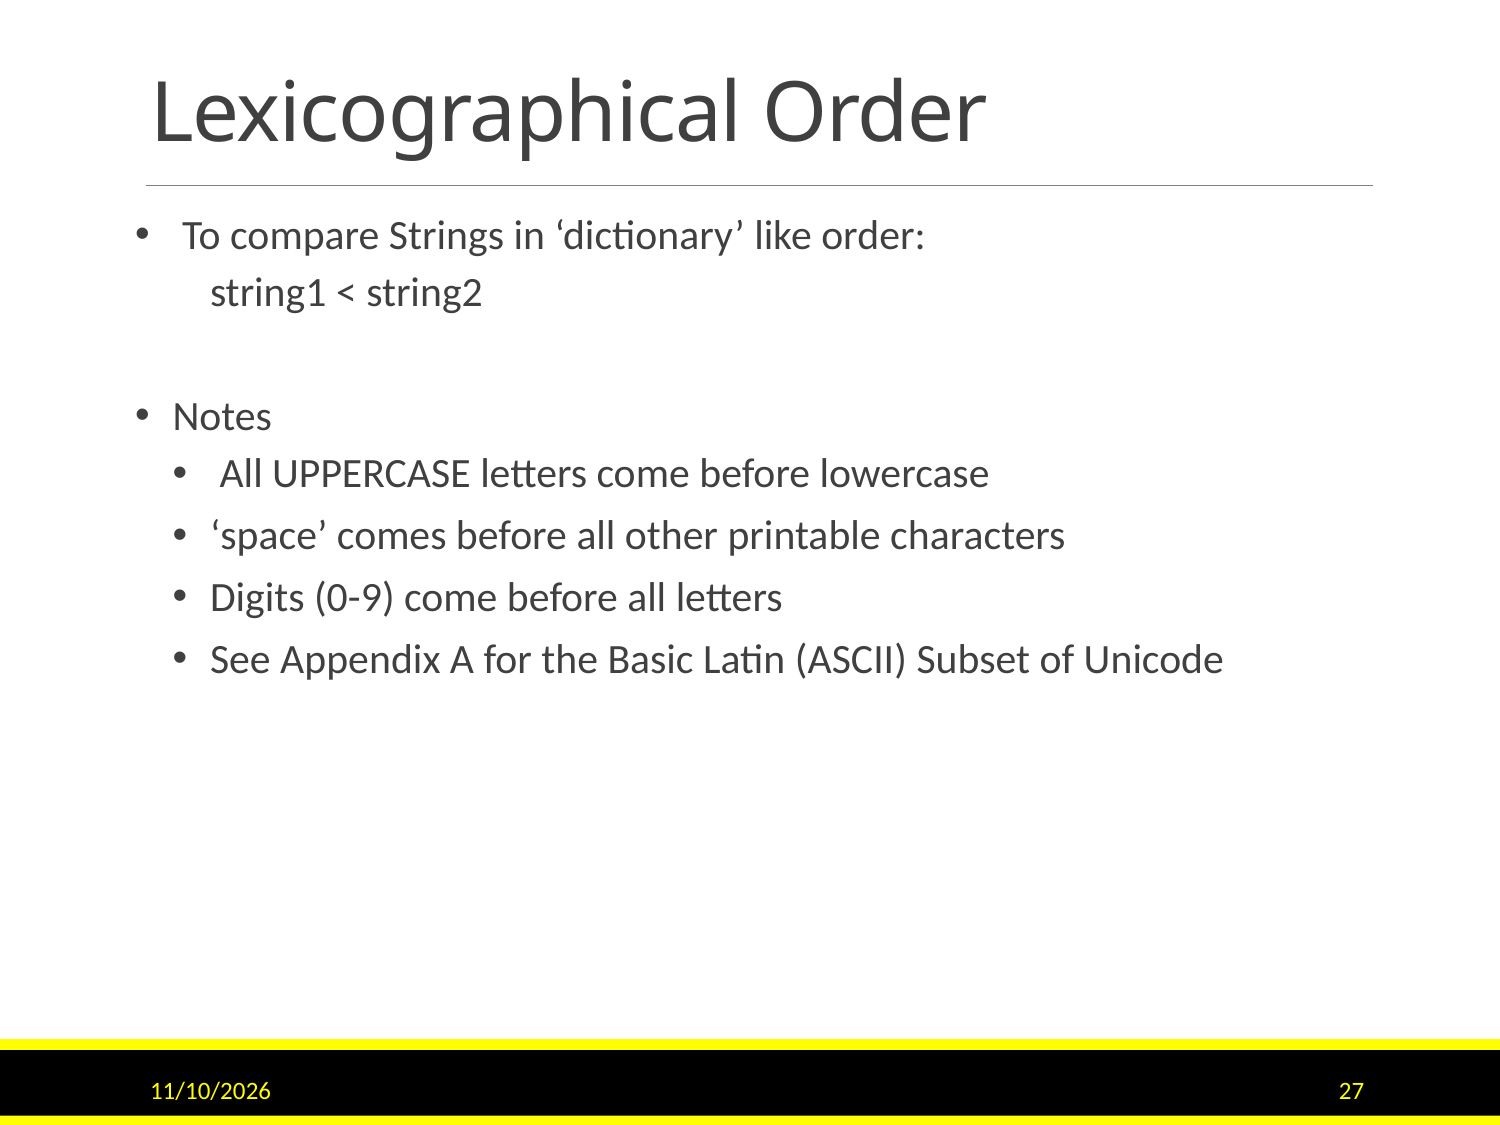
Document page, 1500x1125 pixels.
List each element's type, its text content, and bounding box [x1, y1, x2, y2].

title Lexicographical Order [135, 47, 1373, 167]
slide_number 27 [1218, 1059, 1380, 1120]
list To compare Strings in ‘dictionary’ like order: string1 < string2 Notes All UPPERCASE letters come before lowercase ‘space’ comes before all other printable characters Digits (0-9) come before all letters See Appendix A for the Basic Latin (ASCII) Subset of Unicode [135, 205, 1373, 963]
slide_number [135, 1059, 440, 1120]
